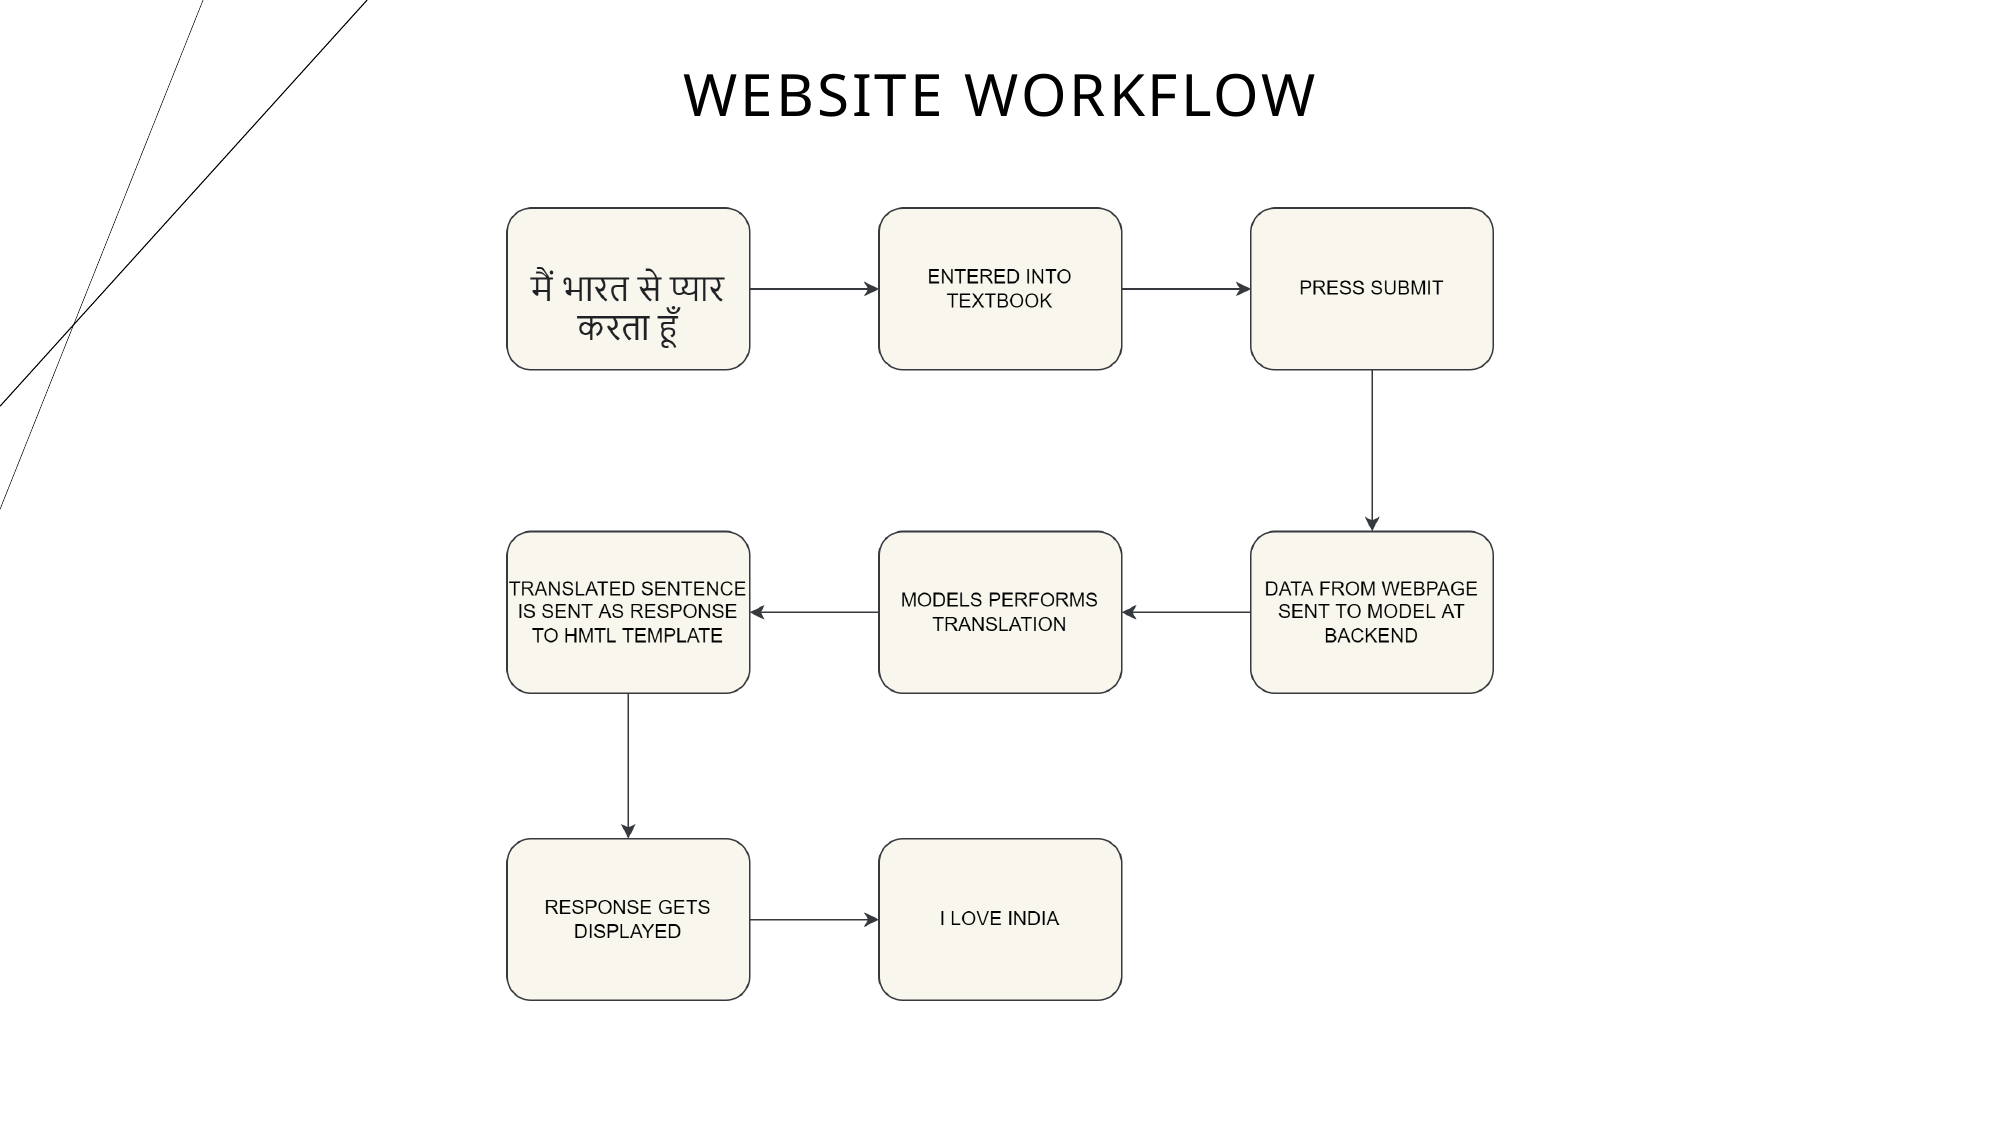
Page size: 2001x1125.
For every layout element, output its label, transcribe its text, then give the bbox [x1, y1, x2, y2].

picture [506, 207, 1494, 1001]
title WEBSITE WORKFLOW [554, 29, 1446, 167]
